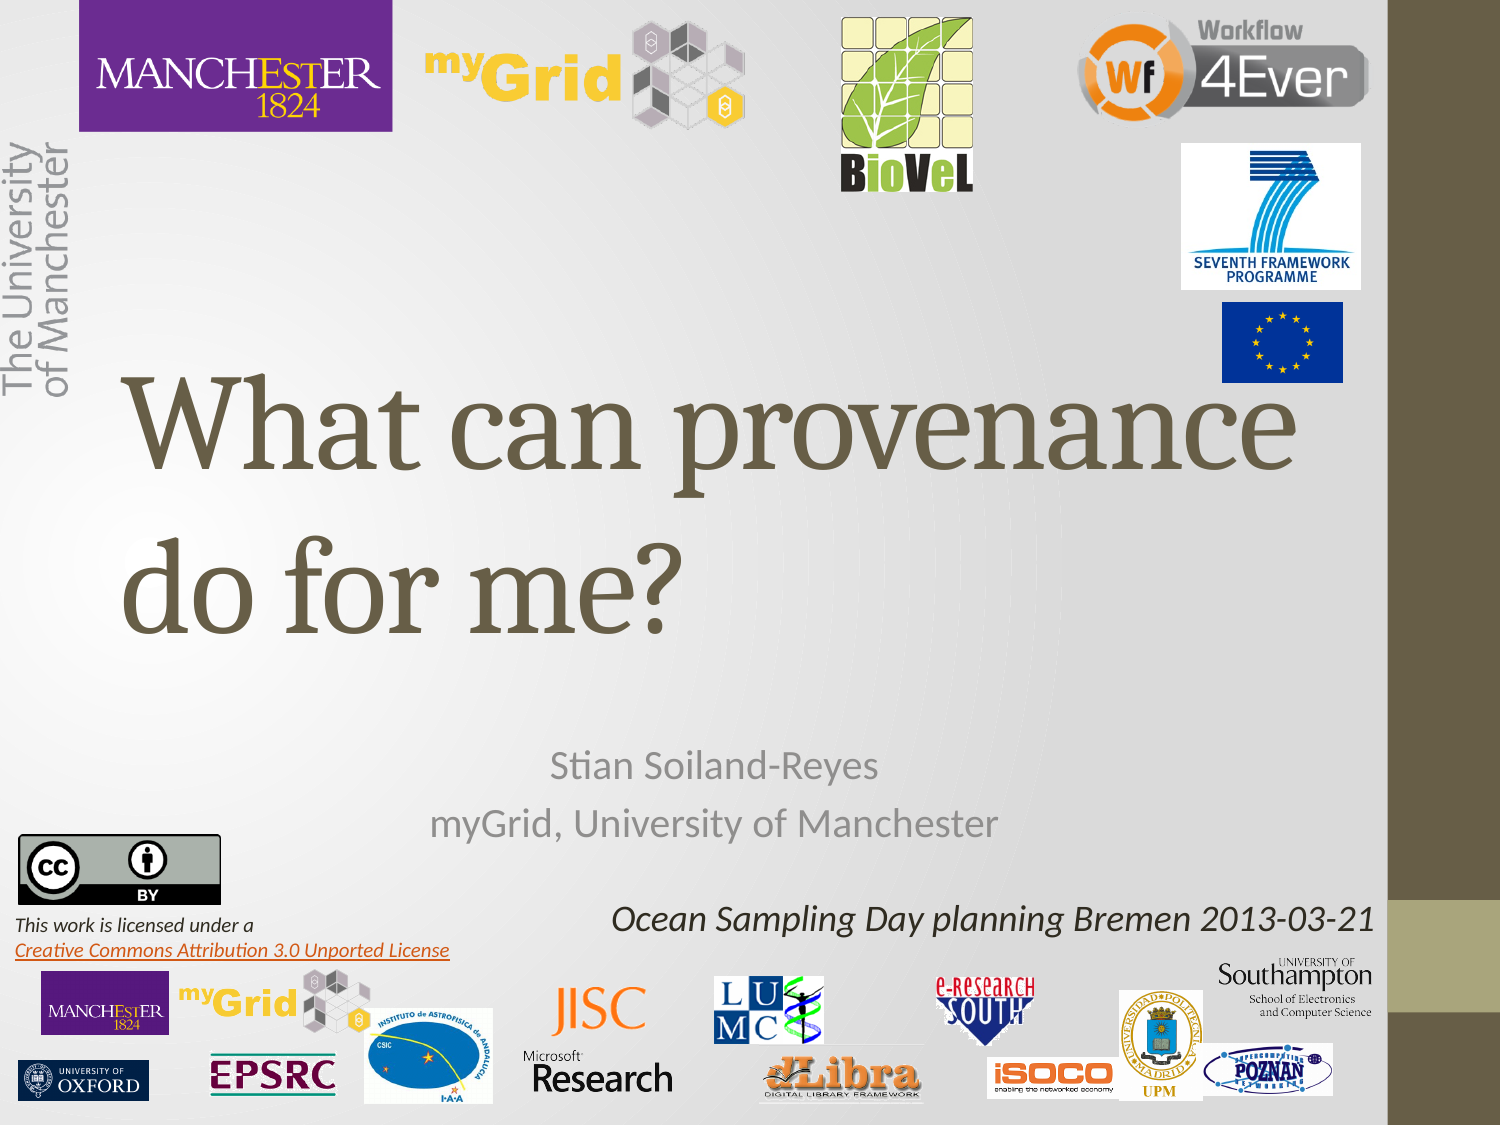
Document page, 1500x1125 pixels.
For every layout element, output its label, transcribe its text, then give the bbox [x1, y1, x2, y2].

picture [841, 17, 973, 193]
subtitle Stian Soiland-Reyes myGrid, University of Manchester [289, 729, 1140, 904]
picture [986, 989, 1334, 1101]
picture [1180, 142, 1362, 291]
picture [524, 1049, 672, 1092]
picture [713, 976, 925, 1105]
picture [40, 970, 170, 1035]
text_box Ocean Sampling Day planning Bremen 2013-03-21 [483, 886, 1390, 947]
picture [936, 977, 1034, 1047]
picture [0, 0, 747, 398]
text_box This work is licensed under a Creative Commons Attribution 3.0 Unported License [0, 904, 493, 970]
title What can provenance do for me? [105, 243, 1344, 669]
picture [17, 833, 222, 906]
picture [17, 1060, 149, 1101]
picture [1221, 302, 1344, 384]
picture [539, 978, 657, 1041]
picture [207, 1049, 338, 1099]
picture [173, 966, 493, 1105]
picture [1219, 957, 1373, 1019]
picture [1072, 6, 1377, 133]
